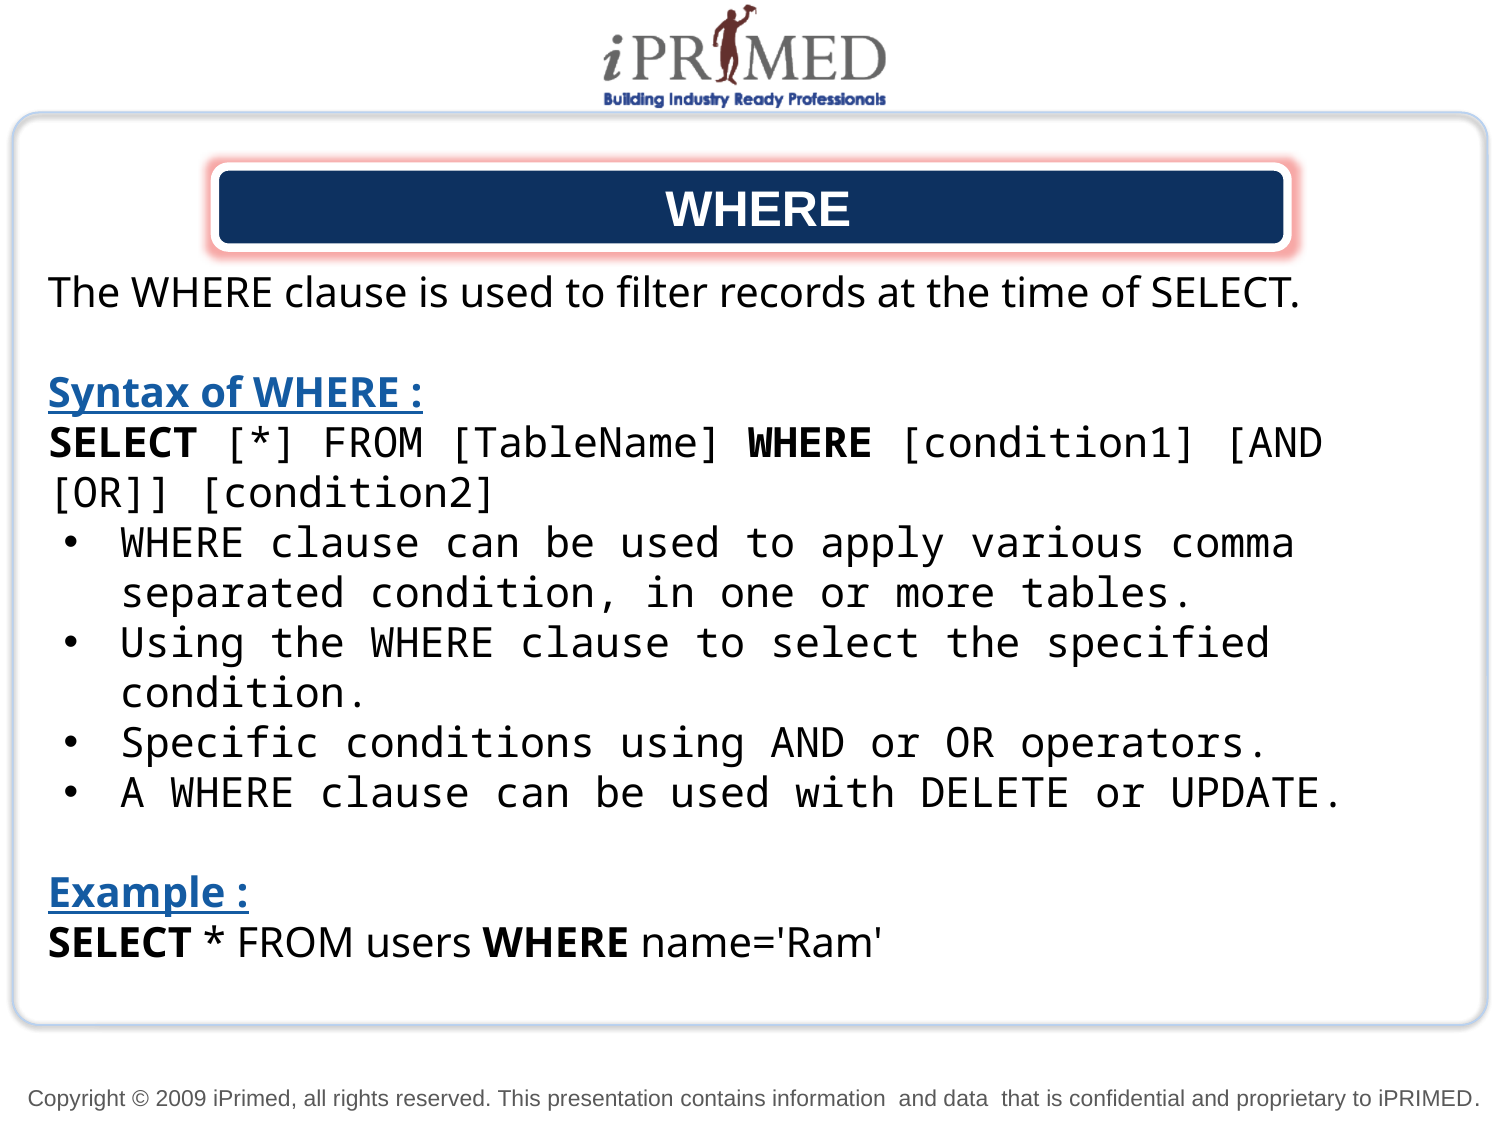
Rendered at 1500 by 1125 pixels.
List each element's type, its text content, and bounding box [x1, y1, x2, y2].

text_box The WHERE clause is used to filter records at the time of SELECT. Syntax of WHERE : SELECT [*] FROM [TableName] WHERE [condition1] [AND [OR]] [condition2] WHERE clause can be used to apply various comma separated condition, in one or more tables. Using the WHERE clause to select the specified condition. Specific conditions using AND or OR operators. A WHERE clause can be used with DELETE or UPDATE. Example : SELECT * FROM users WHERE name='Ram' [33, 258, 1427, 974]
text_box [214, 166, 1288, 248]
text_box WHERE [283, 169, 1234, 245]
picture [587, 0, 900, 111]
